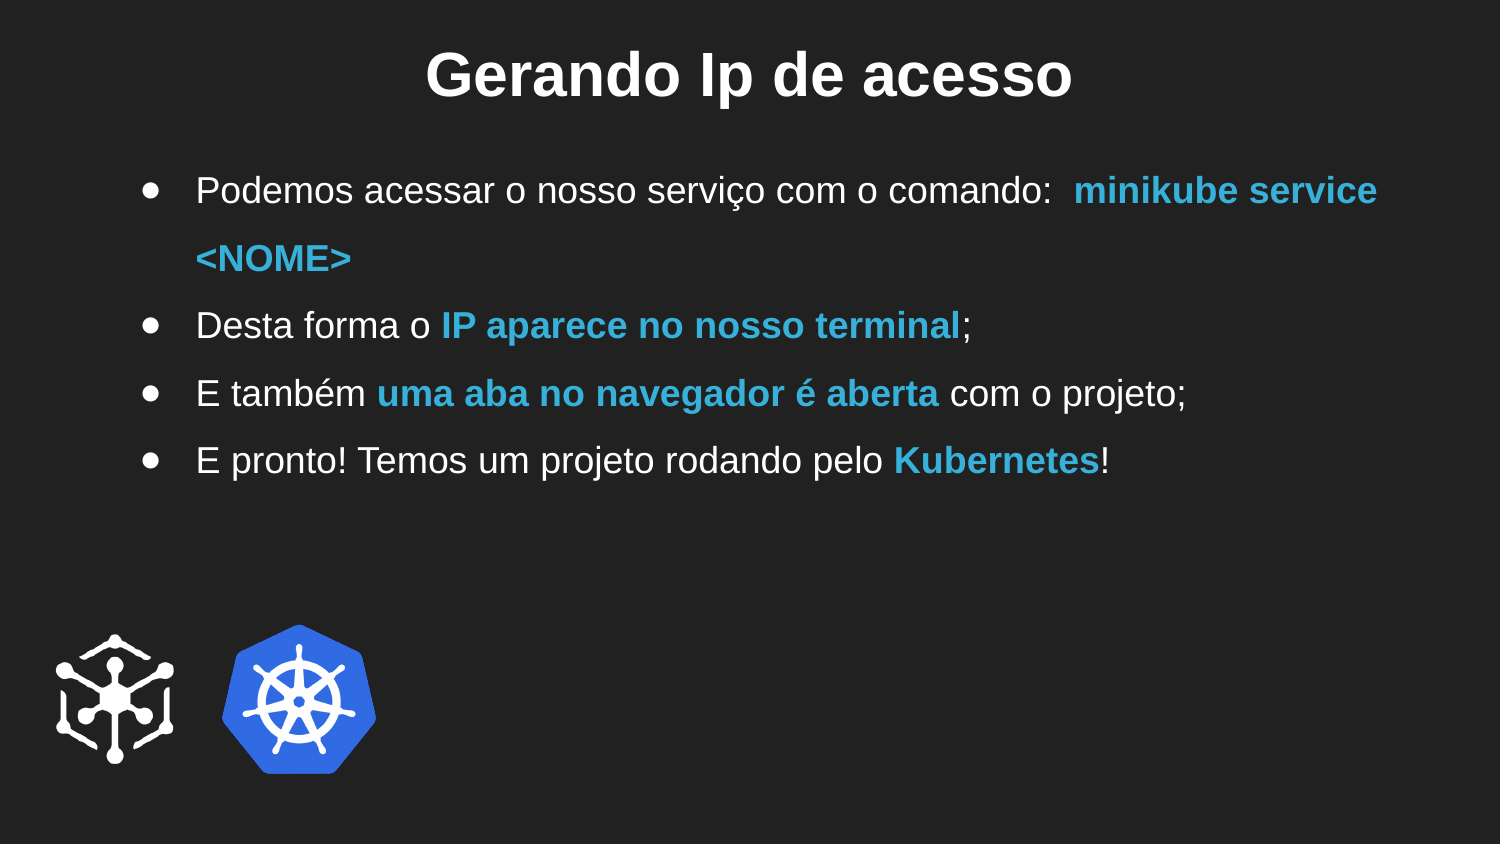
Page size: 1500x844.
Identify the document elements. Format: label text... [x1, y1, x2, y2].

text_box Podemos acessar o nosso serviço com o comando: minikube service <NOME> Desta forma o IP aparece no nosso terminal; E também uma aba no navegador é aberta com o projeto; E pronto! Temos um projeto rodando pelo Kubernetes! [105, 128, 1456, 618]
picture [54, 587, 468, 811]
text_box Gerando Ip de acesso [106, 18, 1394, 128]
